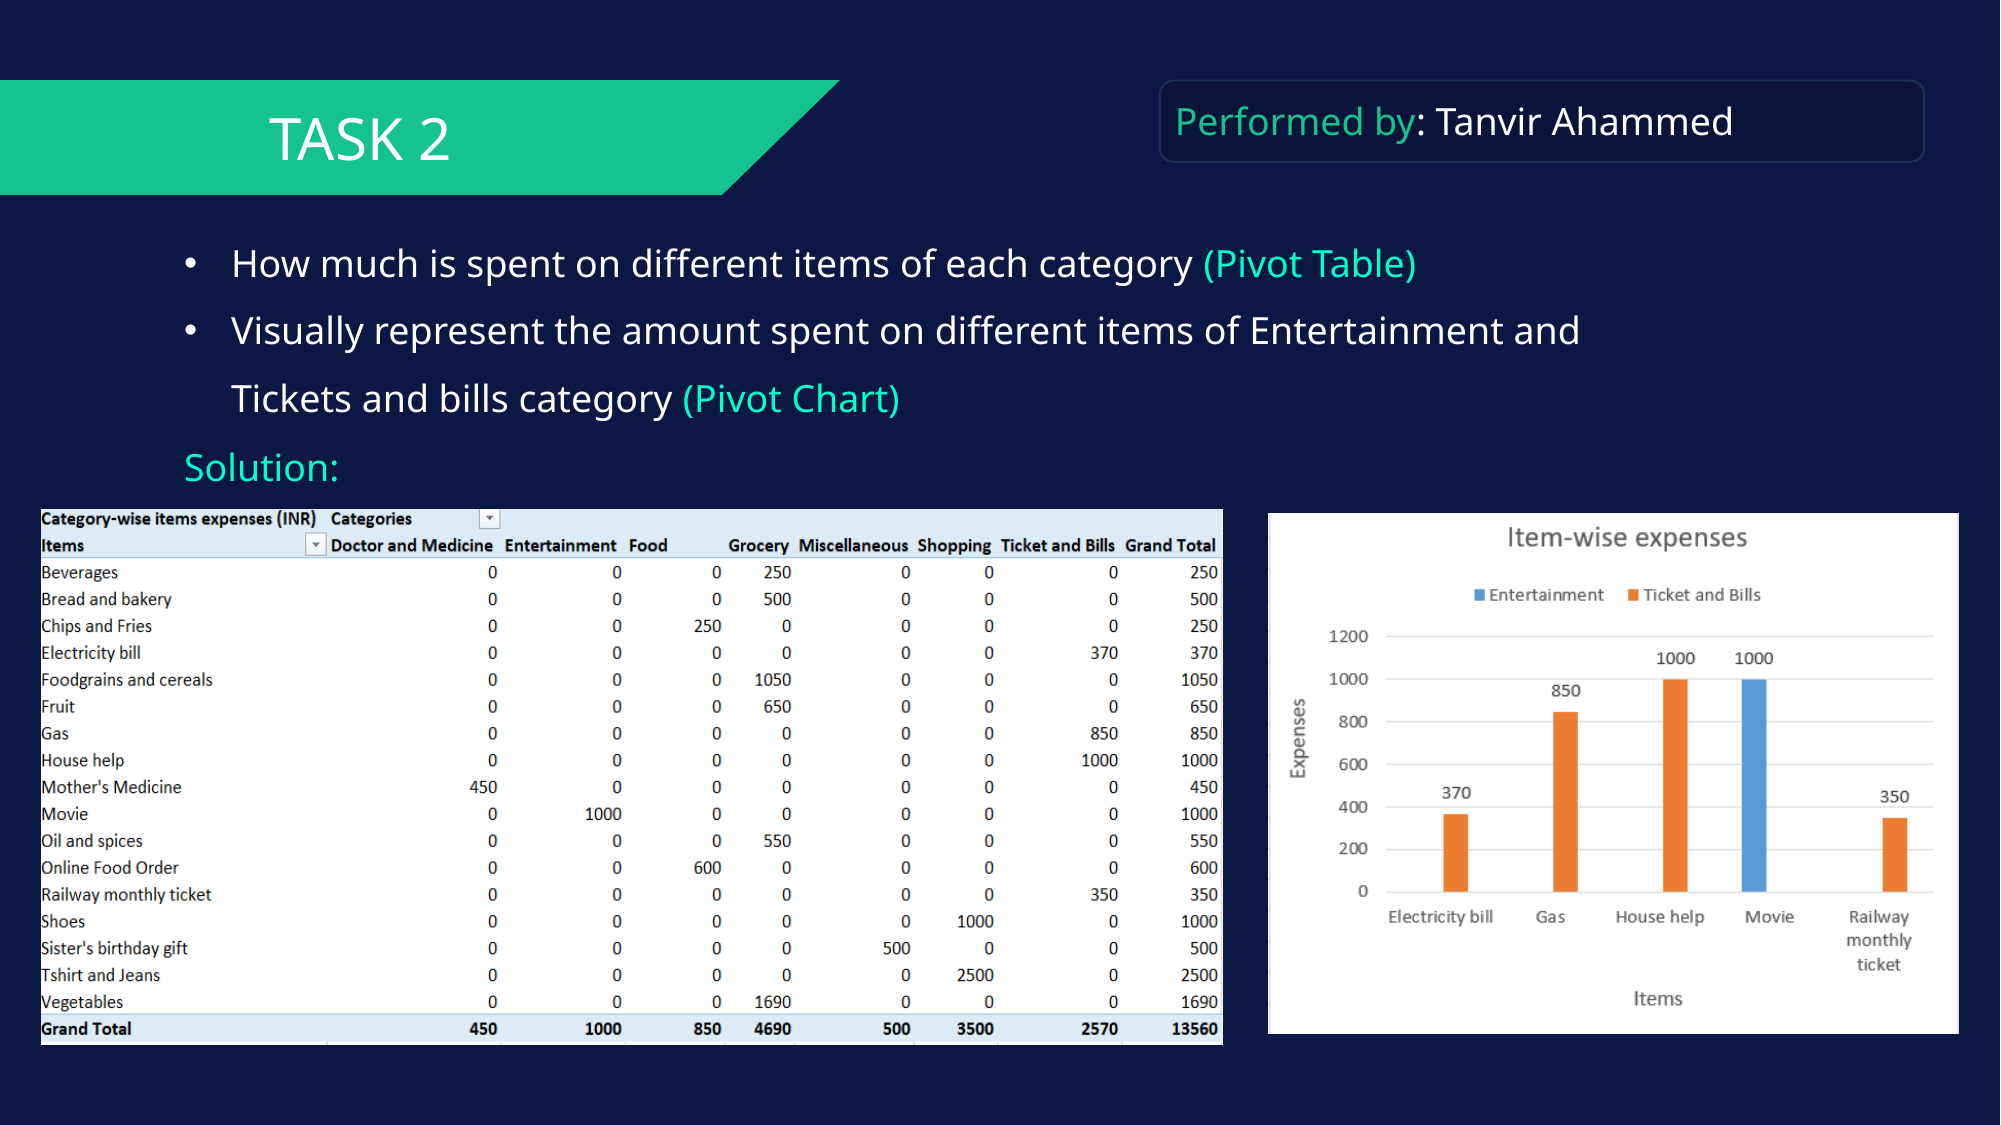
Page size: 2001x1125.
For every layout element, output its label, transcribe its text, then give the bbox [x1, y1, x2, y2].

picture [41, 509, 1223, 1045]
text_box How much is spent on different items of each category (Pivot Table) Visually represent the amount spent on different items of Entertainment and Tickets and bills category (Pivot Chart) [169, 209, 1636, 427]
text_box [1159, 80, 1961, 162]
text_box Solution: [169, 436, 481, 497]
picture [1267, 513, 1959, 1034]
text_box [0, 80, 840, 196]
